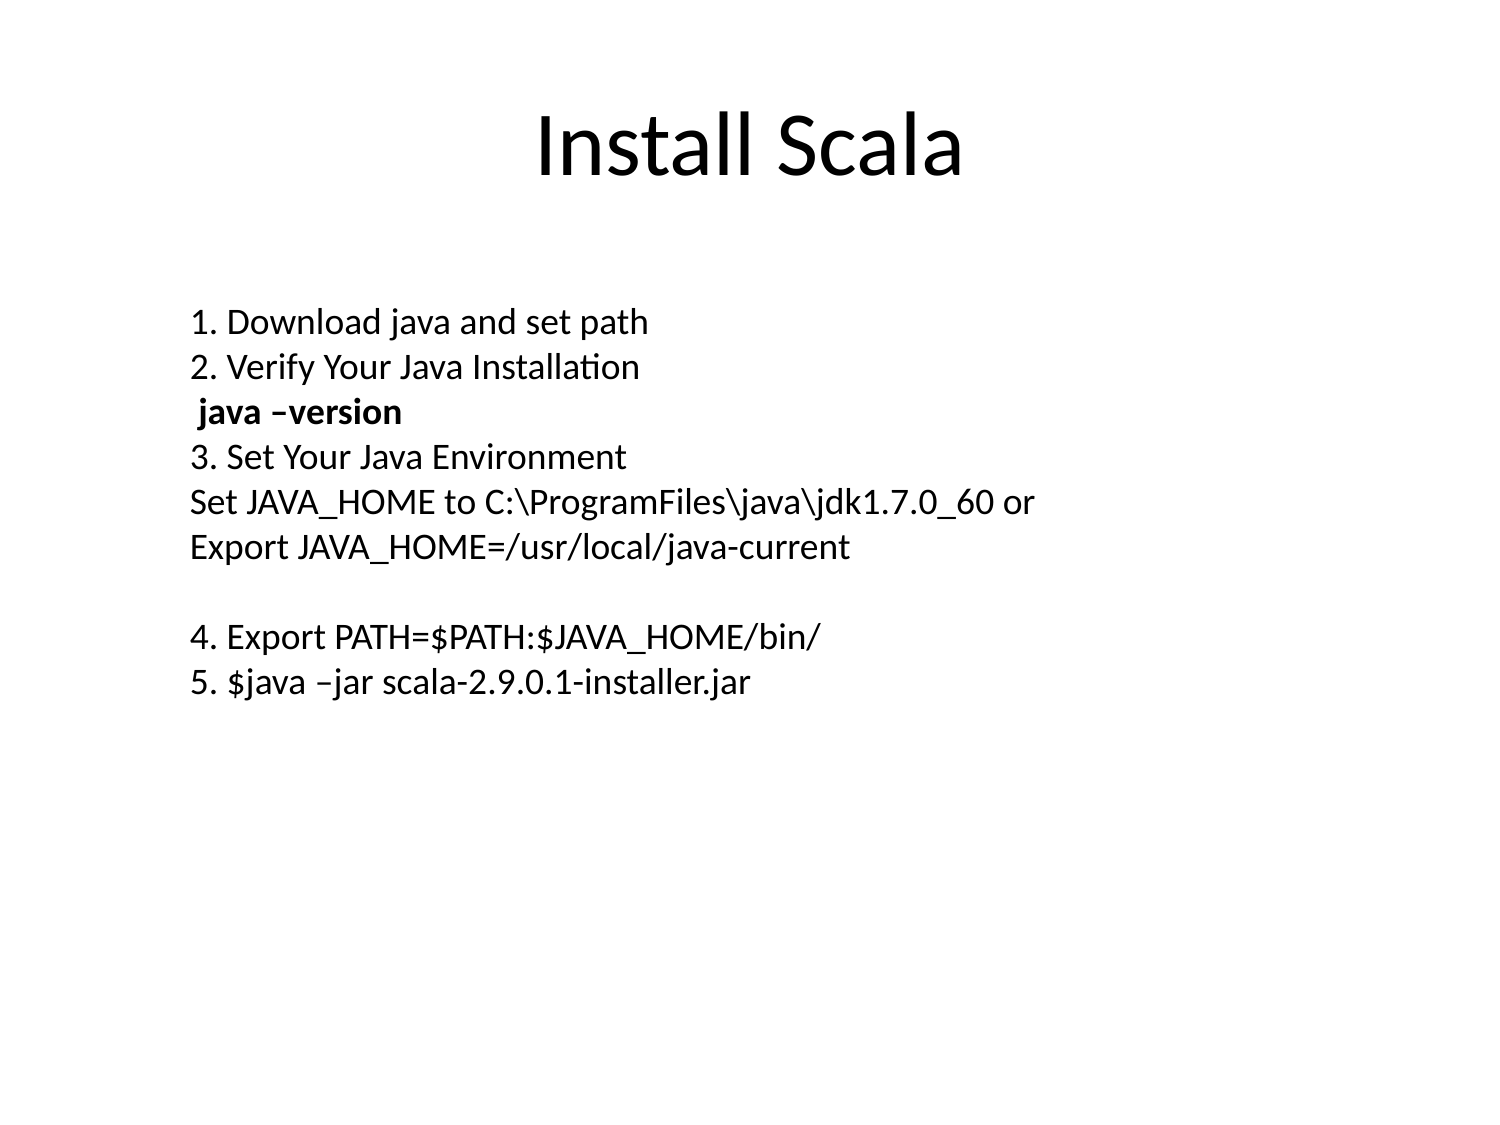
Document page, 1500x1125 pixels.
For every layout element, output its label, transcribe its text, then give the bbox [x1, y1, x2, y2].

title Install Scala [75, 45, 1425, 233]
text_box 1. Download java and set path 2. Verify Your Java Installation java –version 3. Set Your Java Environment Set JAVA_HOME to C:\ProgramFiles\java\jdk1.7.0_60 or Export JAVA_HOME=/usr/local/java-current 4. Export PATH=$PATH:$JAVA_HOME/bin/ 5. $java –jar scala-2.9.0.1-installer.jar [174, 289, 1275, 710]
